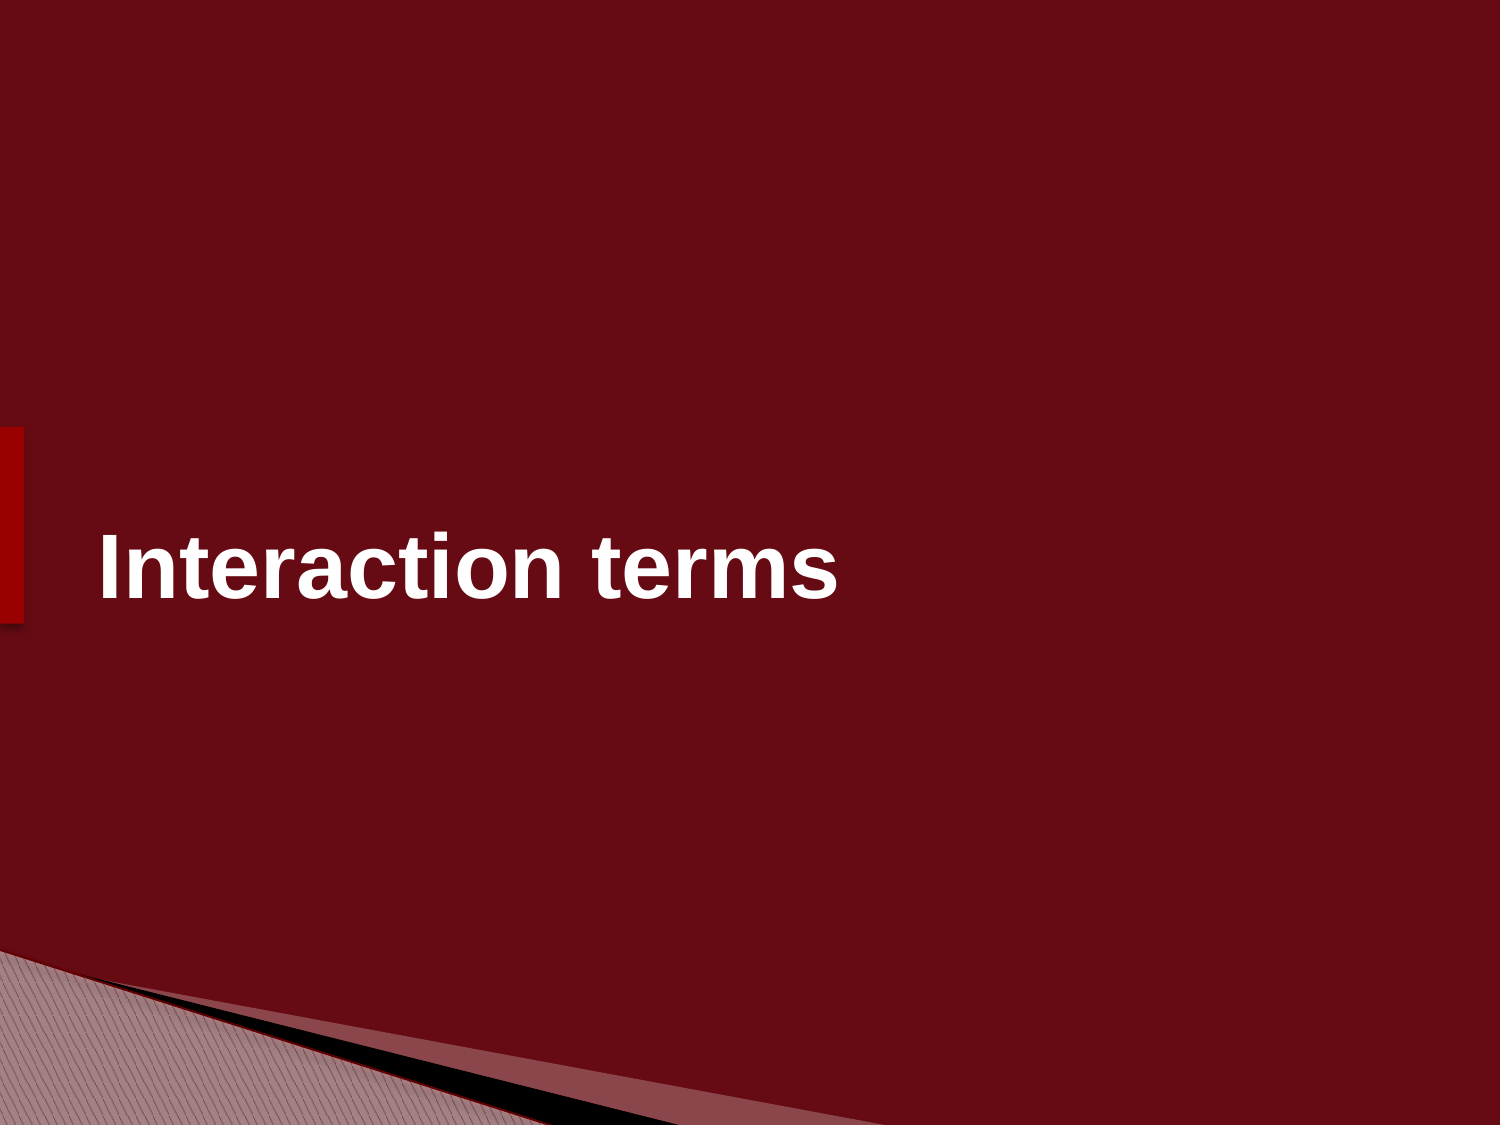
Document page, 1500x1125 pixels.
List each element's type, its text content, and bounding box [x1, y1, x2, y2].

title Interaction terms [83, 521, 1457, 603]
